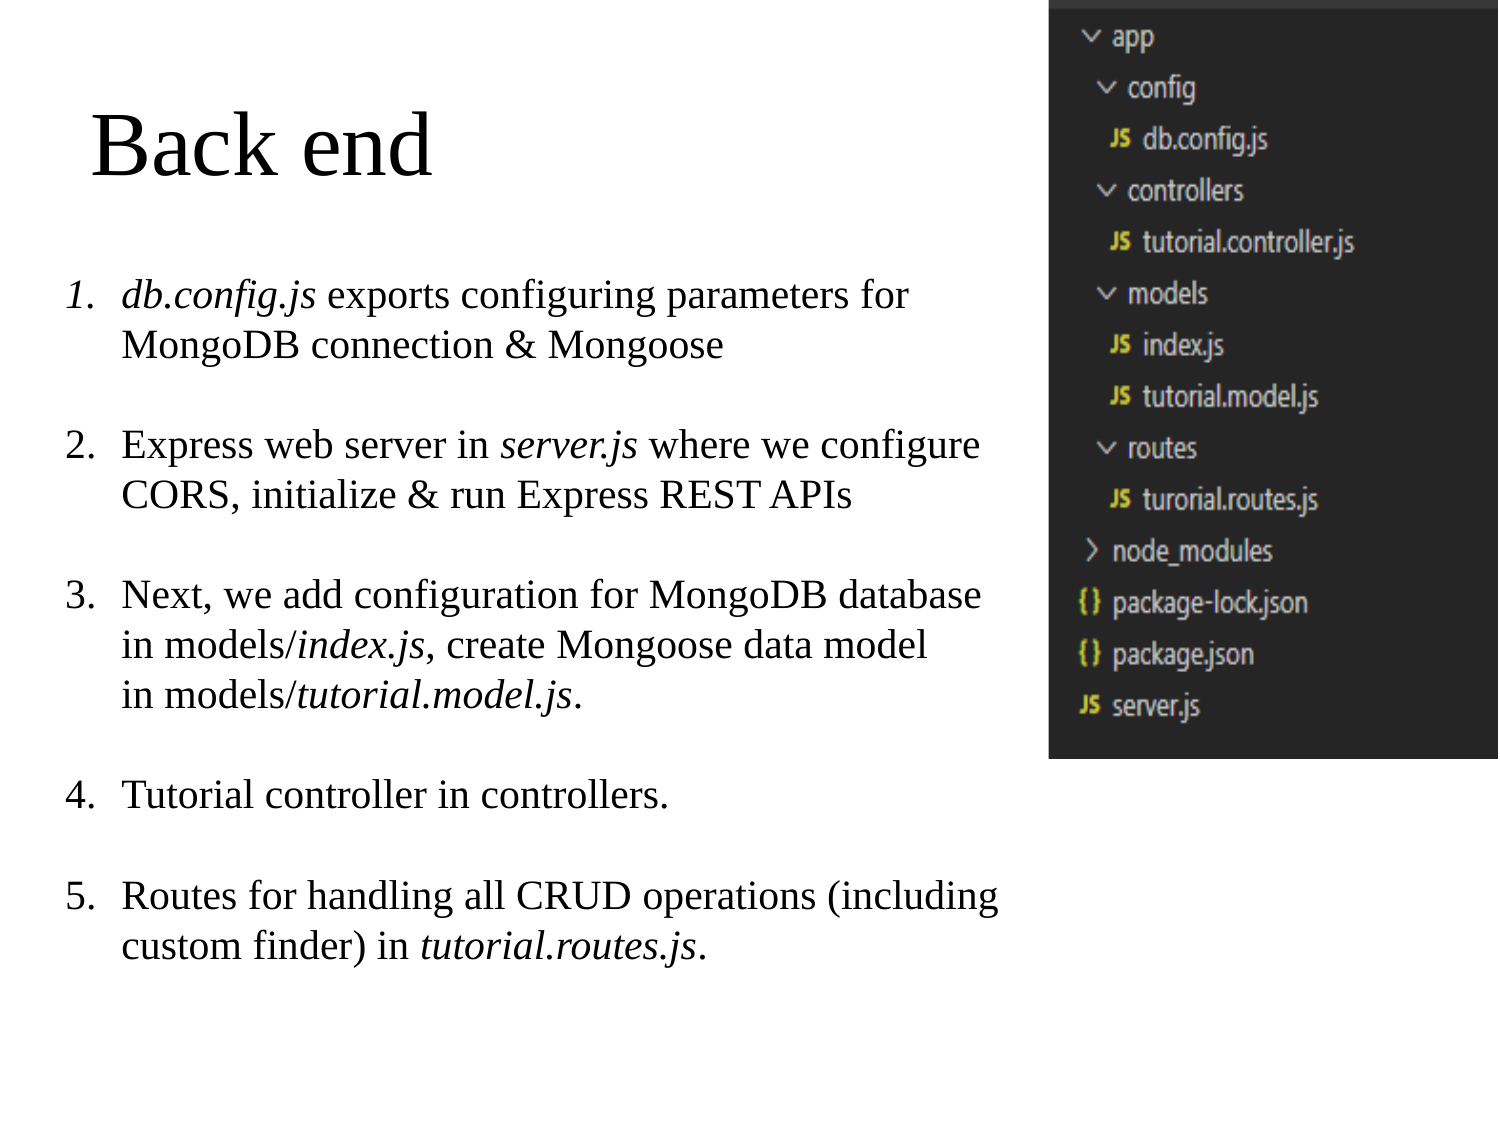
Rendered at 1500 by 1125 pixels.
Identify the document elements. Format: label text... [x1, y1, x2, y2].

title Back end [75, 45, 1043, 233]
text_box db.config.js exports configuring parameters for MongoDB connection & Mongoose Express web server in server.js where we configure CORS, initialize & run Express REST APIs Next, we add configuration for MongoDB database in models/index.js, create Mongoose data model in models/tutorial.model.js. Tutorial controller in controllers. Routes for handling all CRUD operations (including custom finder) in tutorial.routes.js. [50, 259, 1039, 975]
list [1048, 0, 1500, 759]
